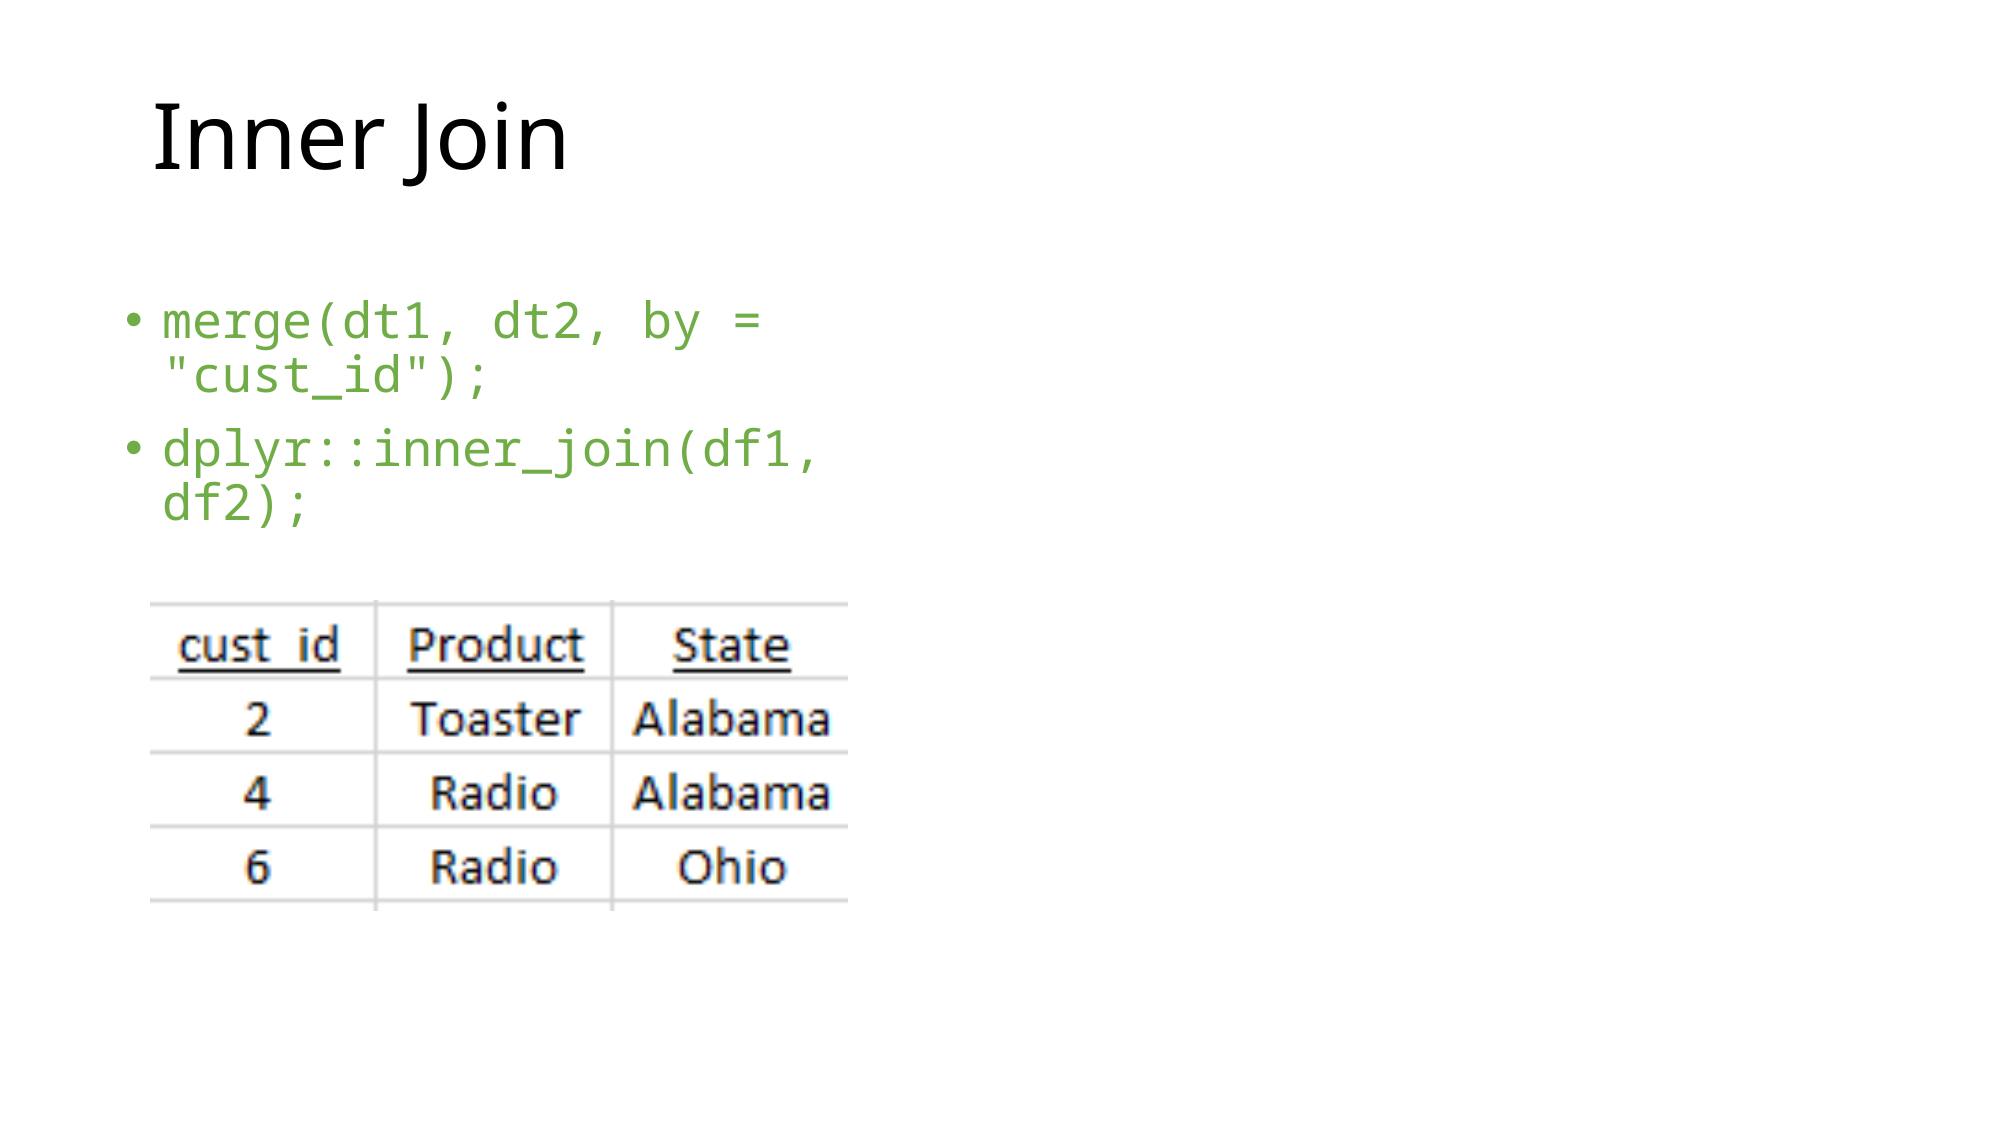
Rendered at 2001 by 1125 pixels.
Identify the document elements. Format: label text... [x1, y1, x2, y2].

title Inner Join [137, 59, 955, 220]
text_box merge(dt1, dt2, by = "cust_id"); dplyr::inner_join(df1, df2); [110, 287, 955, 1058]
picture [149, 600, 848, 911]
